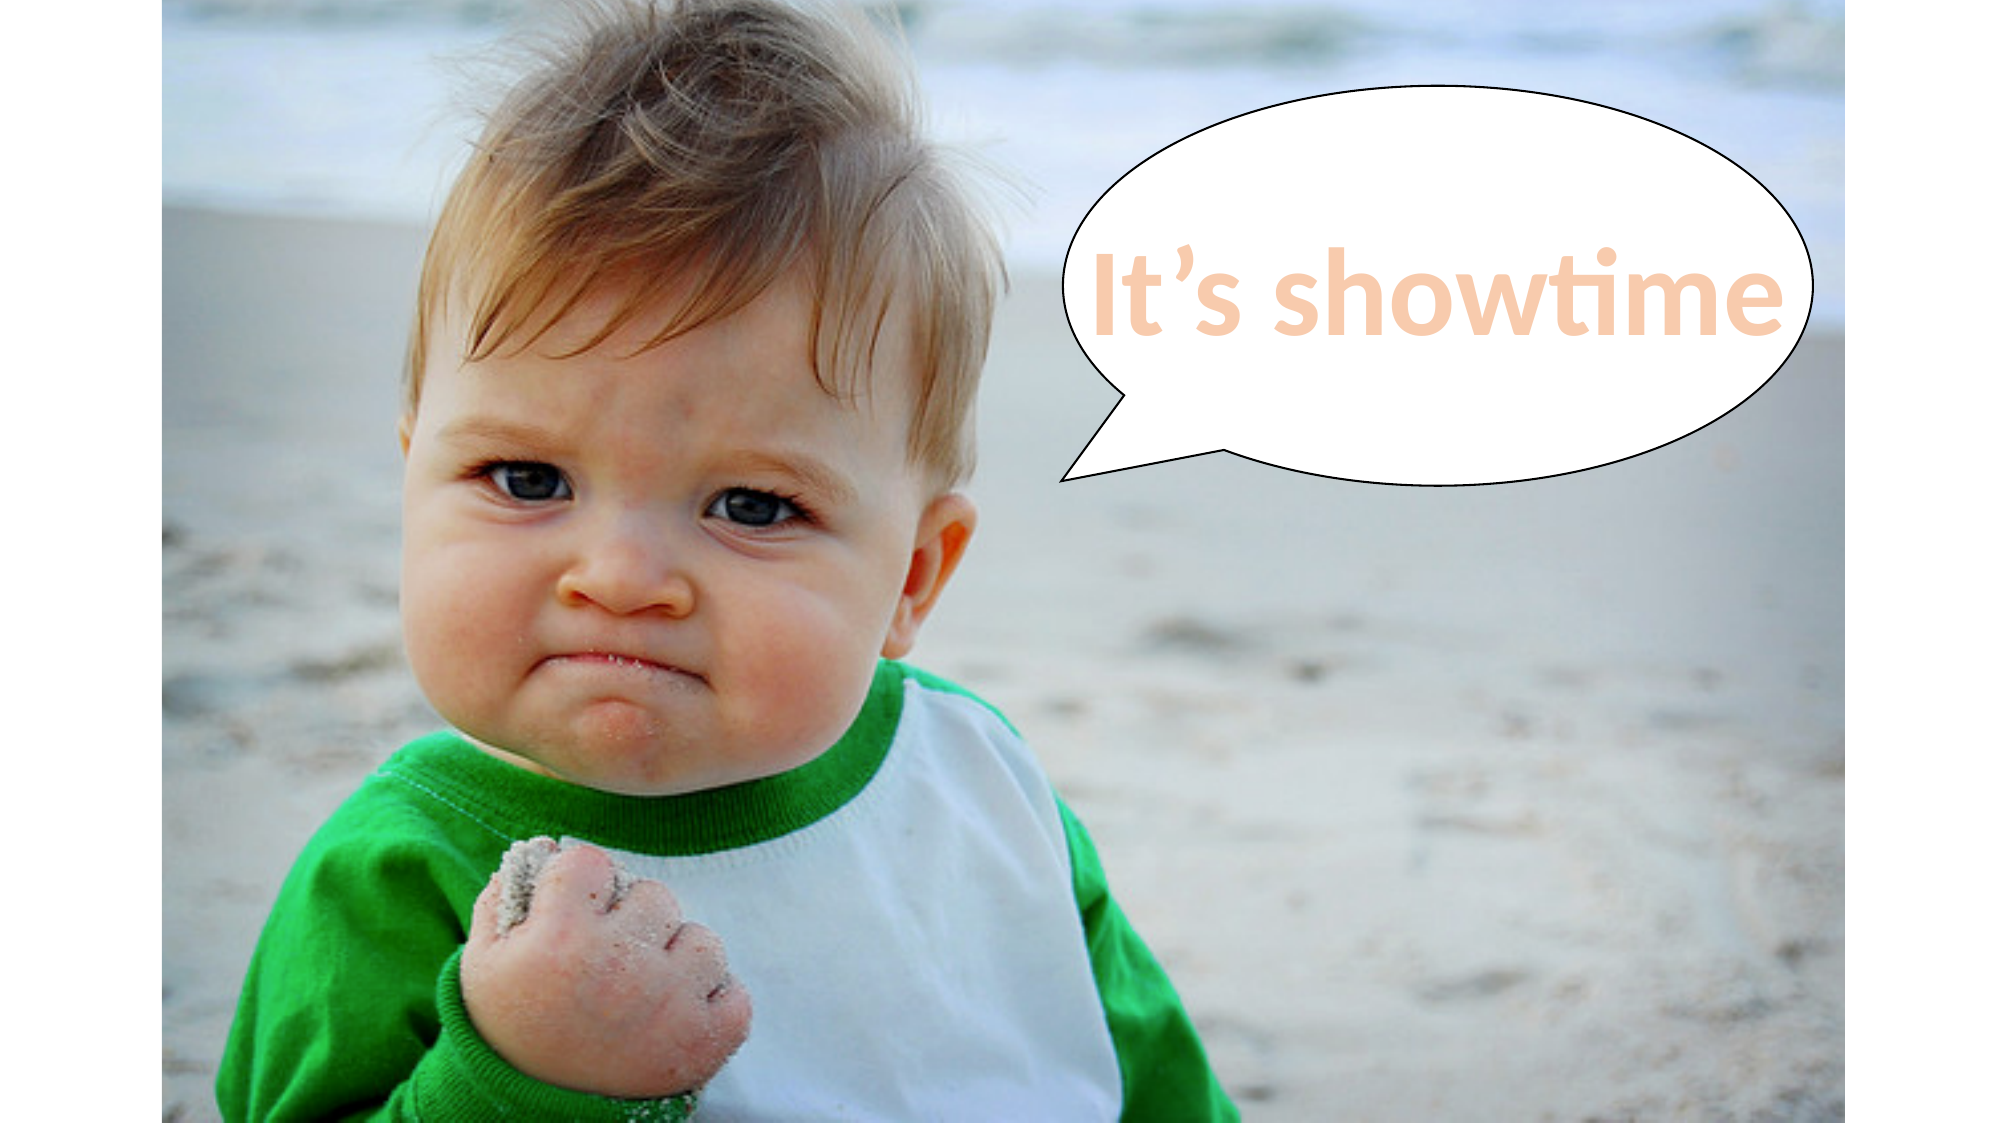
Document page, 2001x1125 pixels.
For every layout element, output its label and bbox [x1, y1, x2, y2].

picture [161, 0, 1845, 1123]
